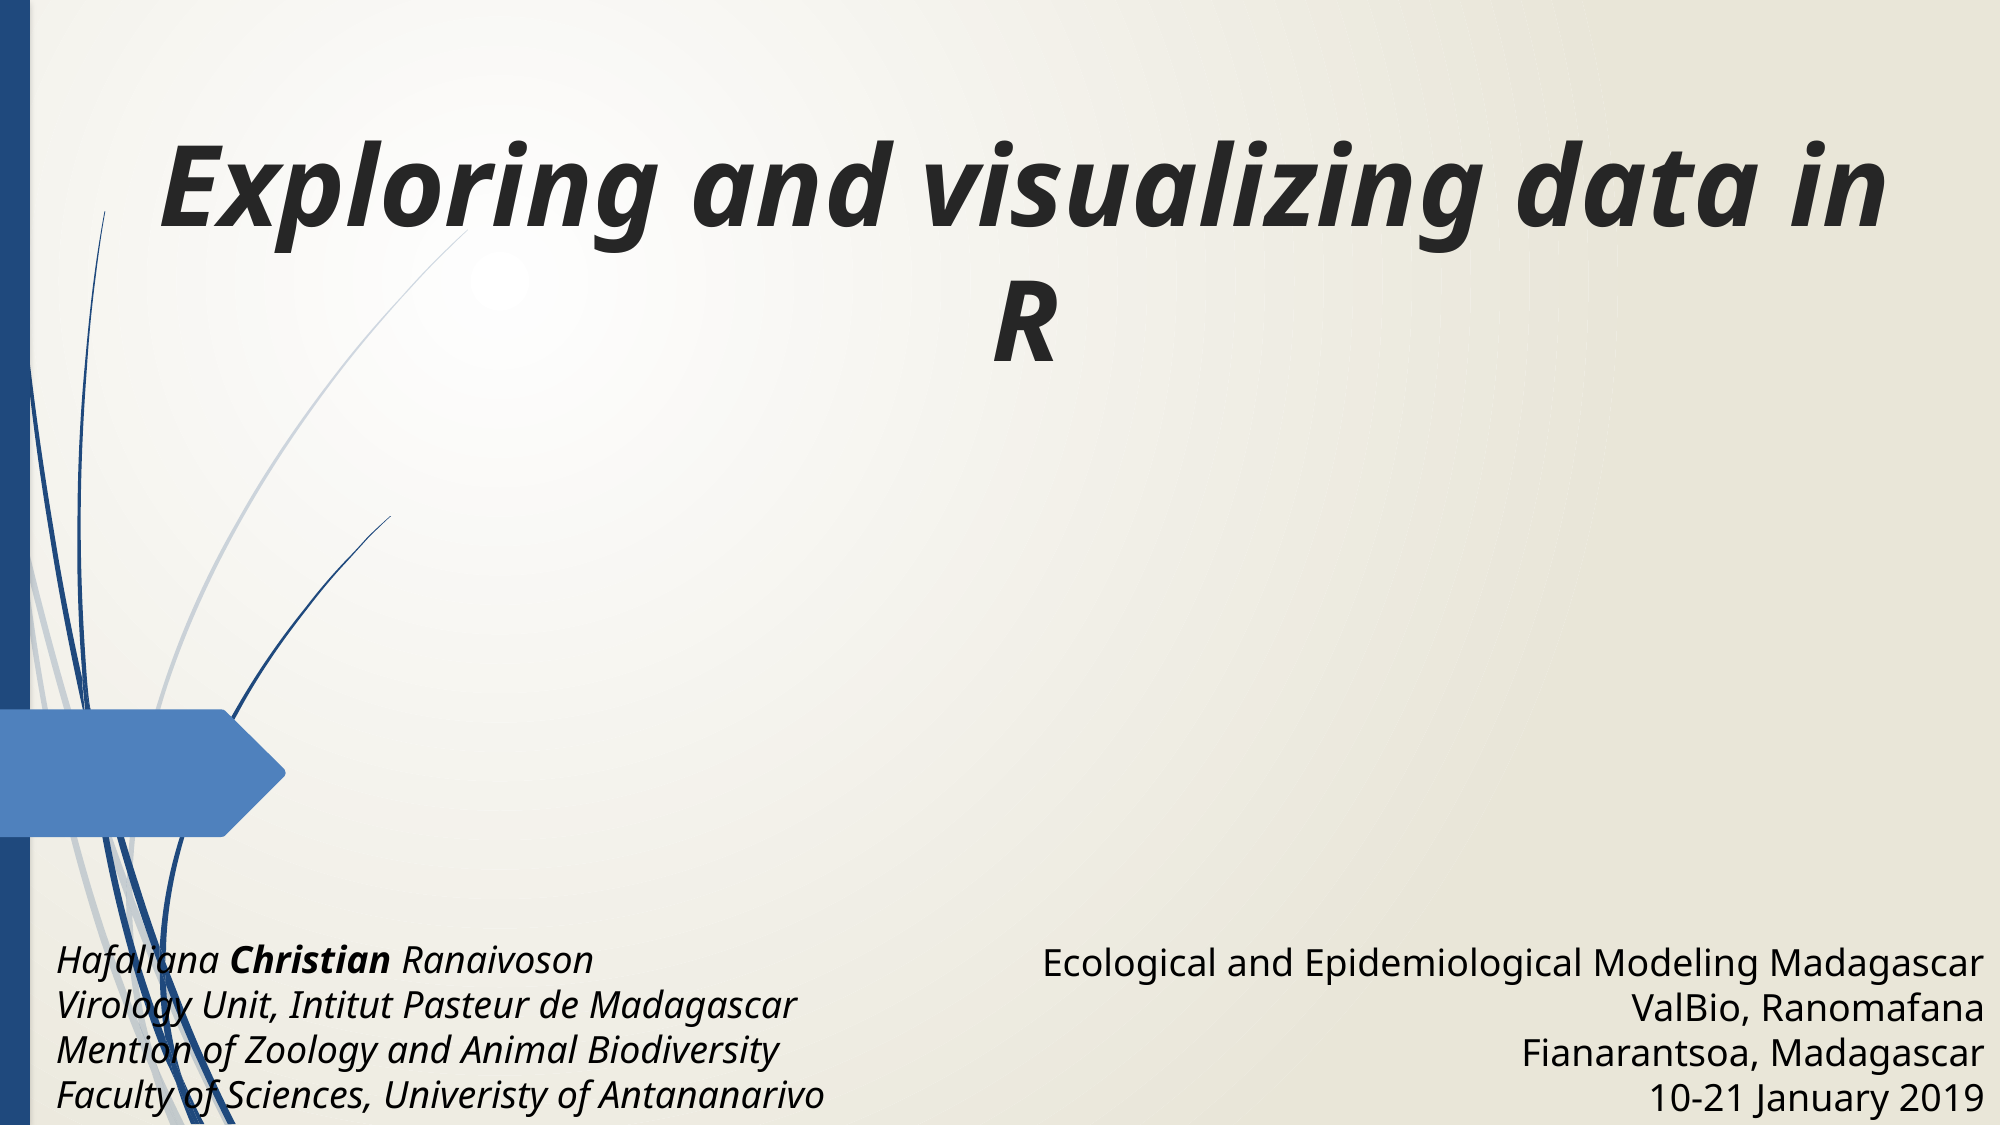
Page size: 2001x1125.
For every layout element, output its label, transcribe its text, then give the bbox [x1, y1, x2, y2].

title Exploring and visualizing data in R [121, 0, 1929, 392]
text_box Hafaliana Christian Ranaivoson Virology Unit, Intitut Pasteur de Madagascar Mention of Zoology and Animal Biodiversity Faculty of Sciences, Univeristy of Antananarivo [41, 928, 842, 1124]
text_box Ecological and Epidemiological Modeling Madagascar ValBio, Ranomafana Fianarantsoa, Madagascar 10-21 January 2019 [938, 931, 2000, 1125]
